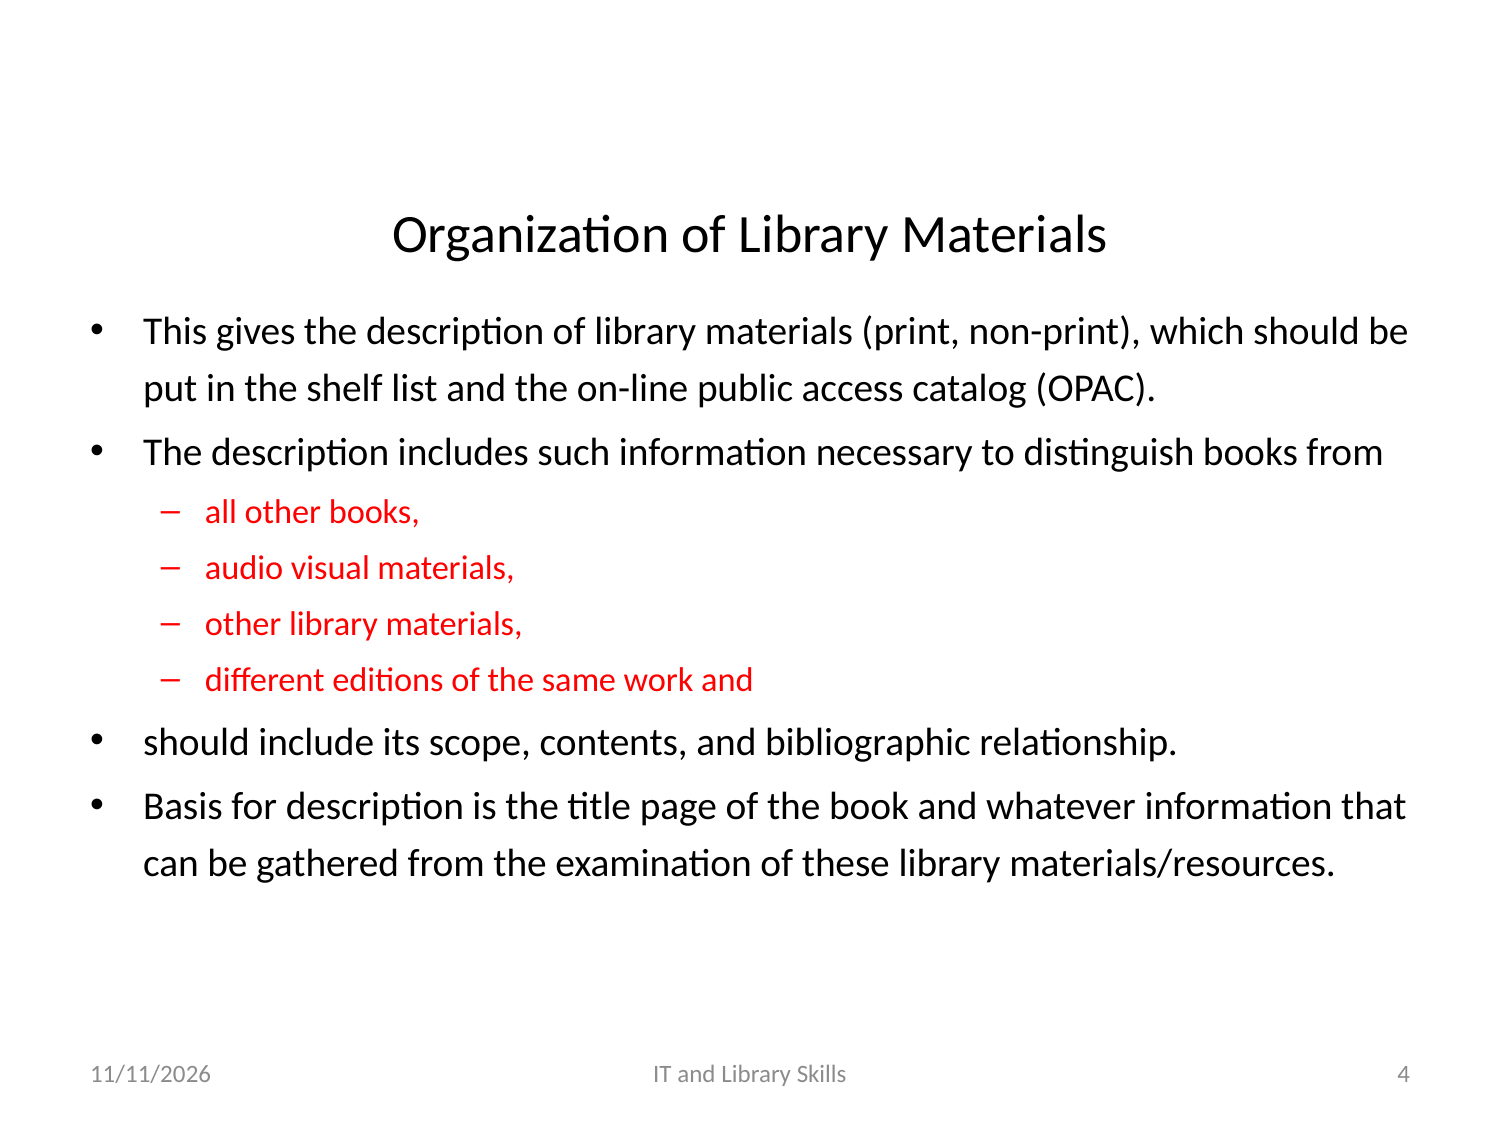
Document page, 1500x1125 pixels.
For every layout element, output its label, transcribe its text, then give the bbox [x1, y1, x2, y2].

list This gives the description of library materials (print, non-print), which should be put in the shelf list and the on-line public access catalog (OPAC). The description includes such information necessary to distinguish books from all other books, audio visual materials, other library materials, different editions of the same work and should include its scope, contents, and bibliographic relationship. Basis for description is the title page of the book and whatever information that can be gathered from the examination of these library materials/resources. [75, 288, 1425, 999]
footer IT and Library Skills [512, 1042, 988, 1103]
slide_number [75, 1042, 425, 1103]
title Organization of Library Materials [75, 190, 1425, 288]
slide_number 4 [1074, 1042, 1425, 1103]
